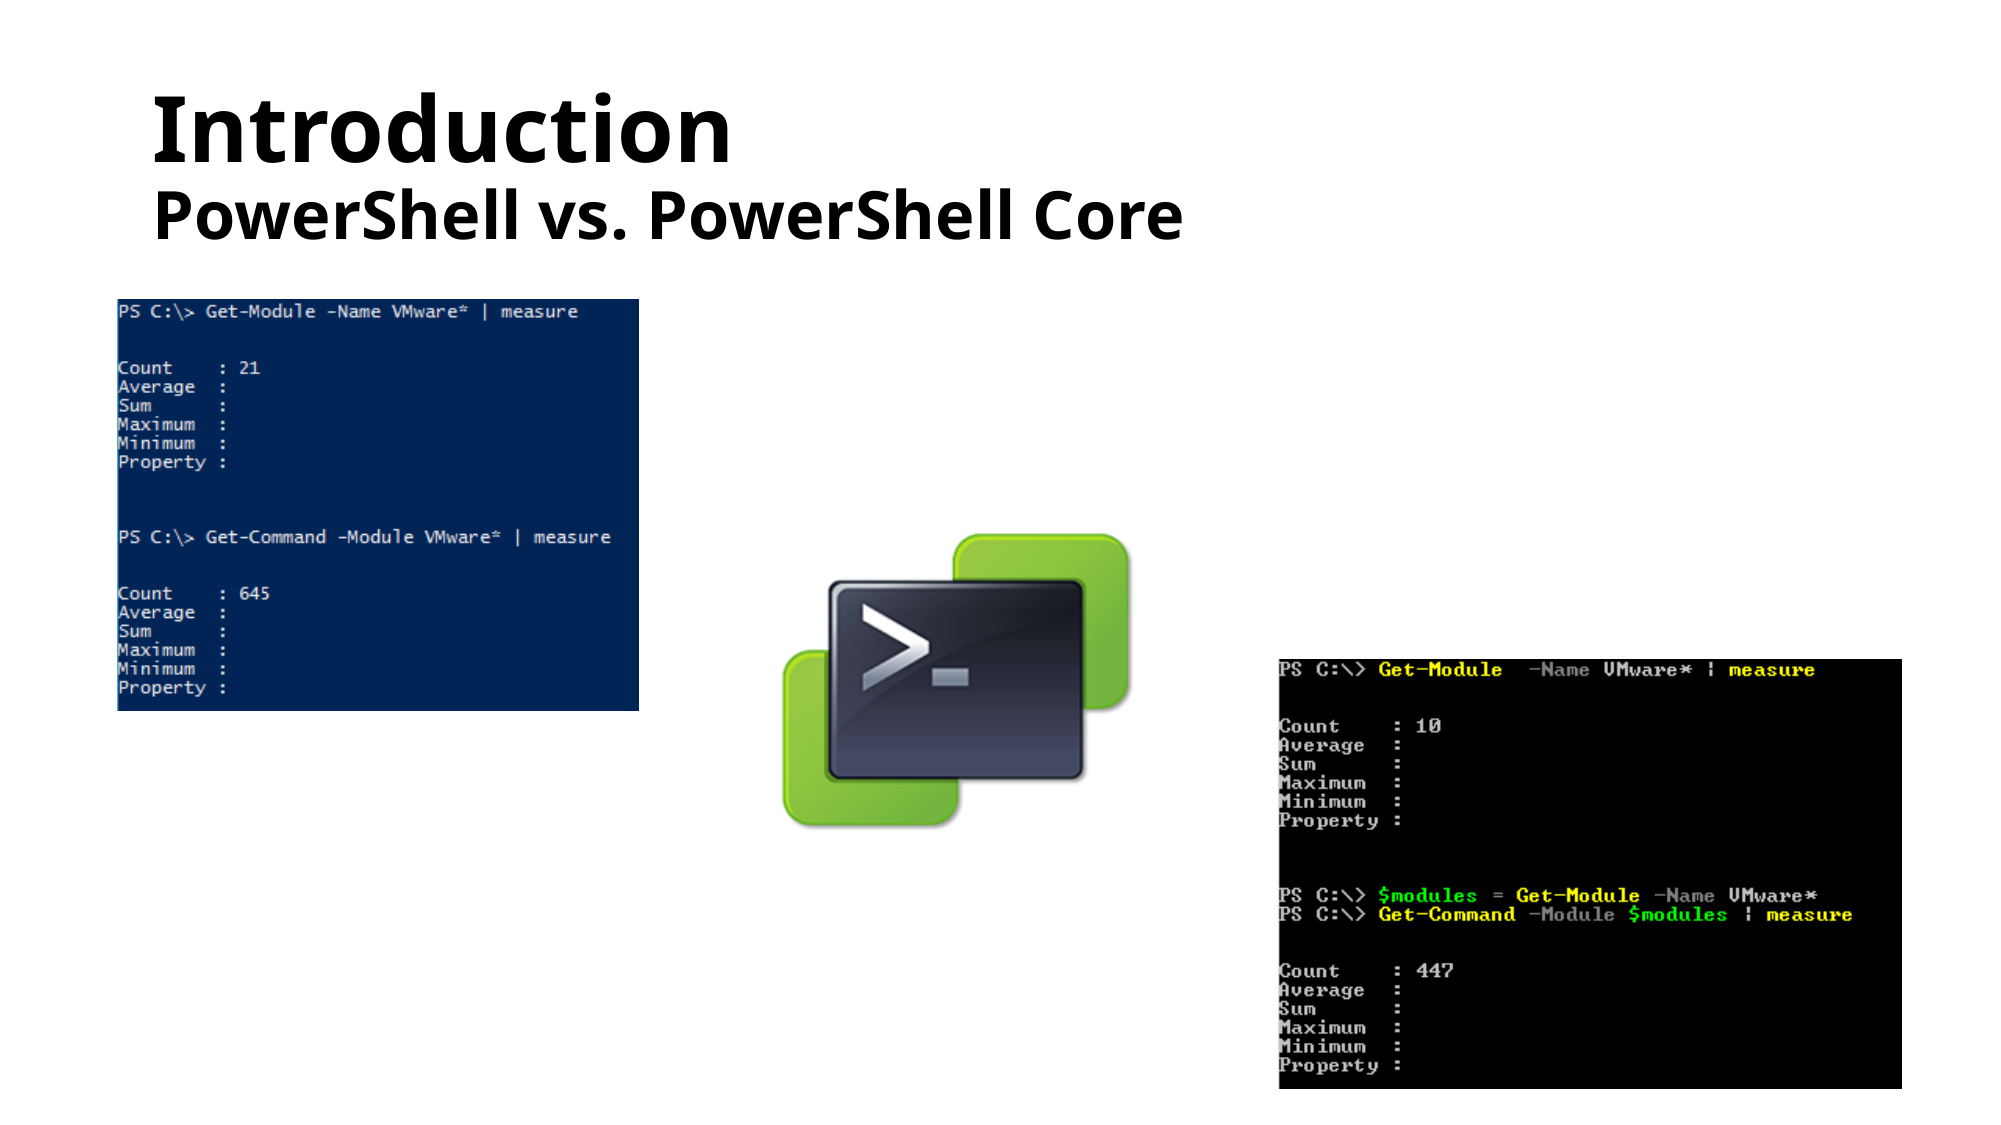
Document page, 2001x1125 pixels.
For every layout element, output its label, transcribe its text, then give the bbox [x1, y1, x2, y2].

picture [773, 504, 1144, 874]
picture [1277, 659, 1902, 1089]
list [116, 299, 639, 711]
title Introduction PowerShell vs. PowerShell Core [137, 59, 1863, 278]
